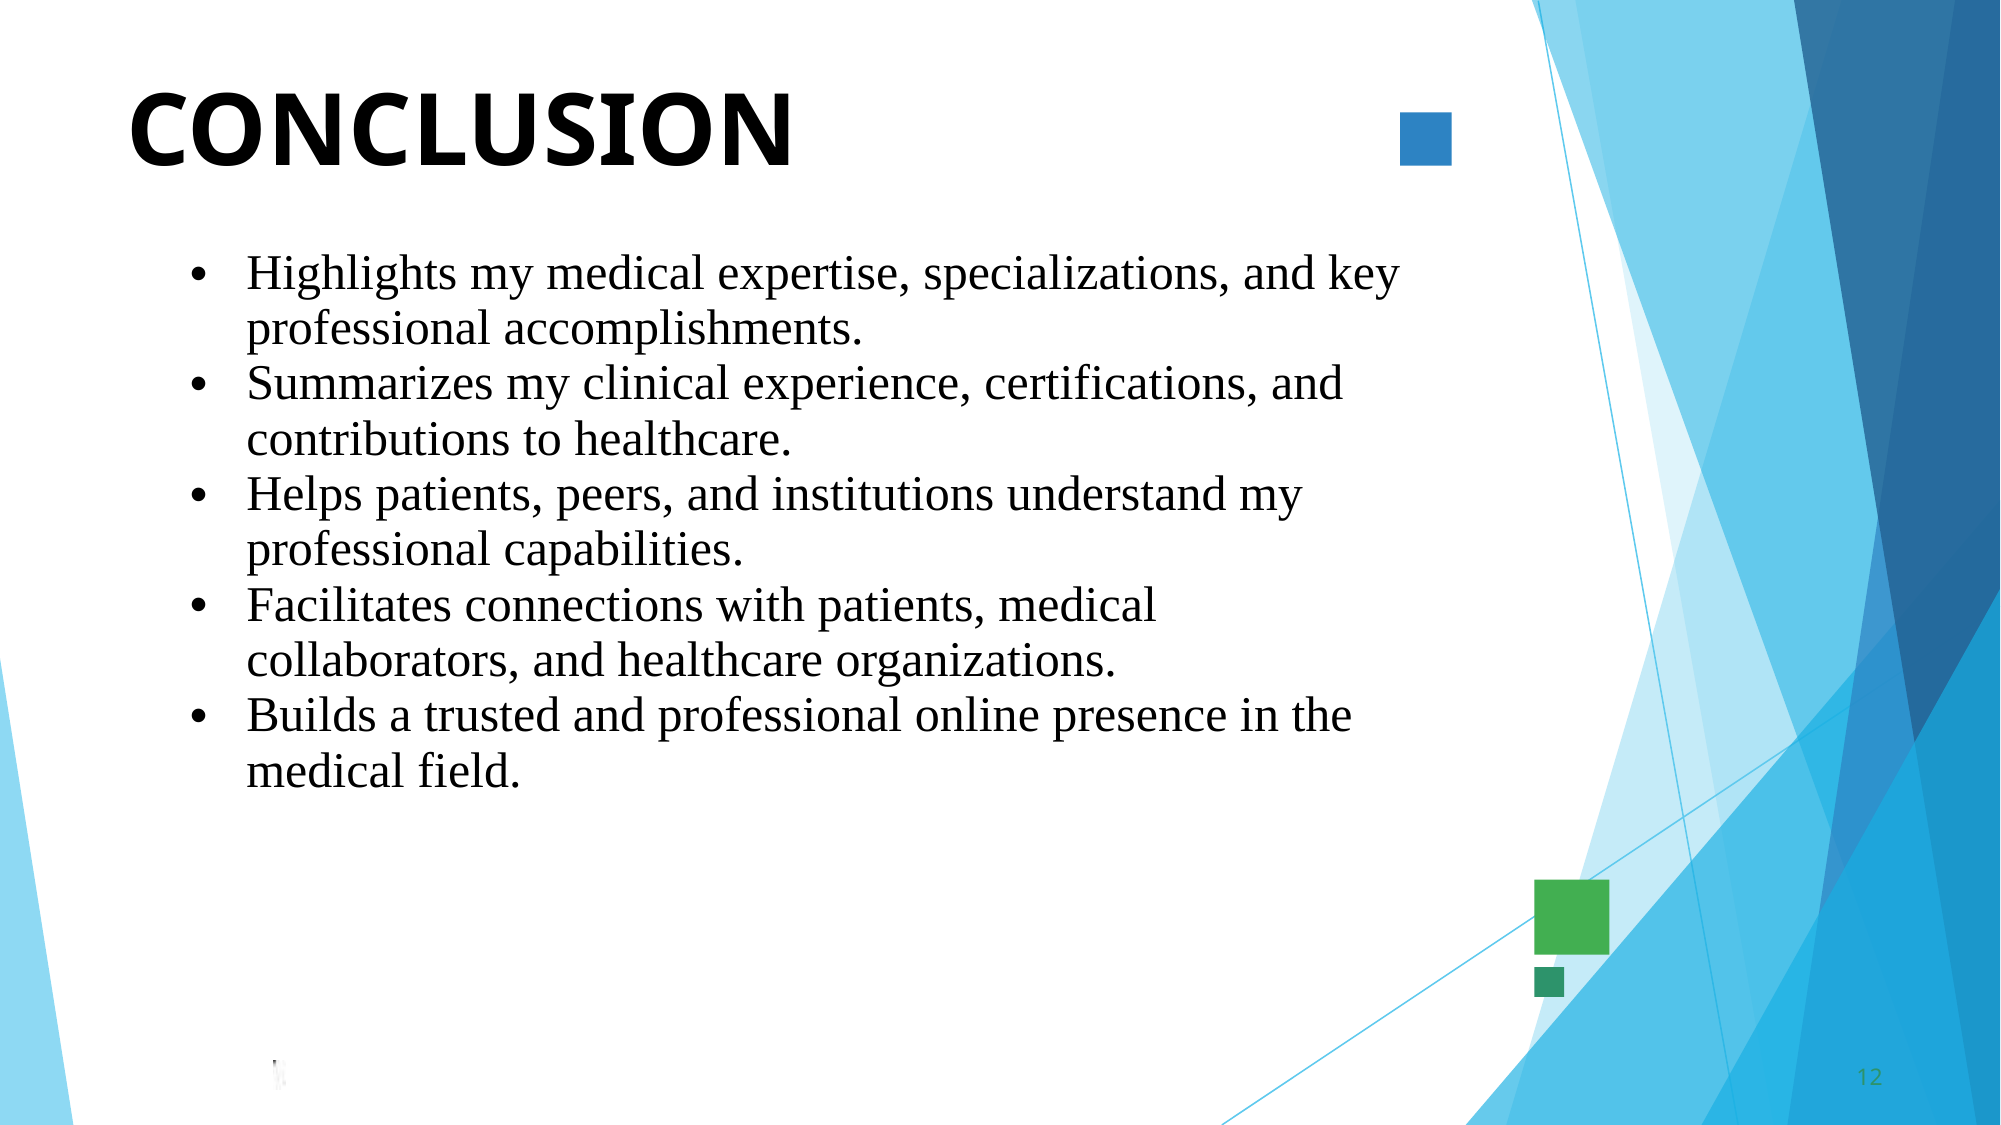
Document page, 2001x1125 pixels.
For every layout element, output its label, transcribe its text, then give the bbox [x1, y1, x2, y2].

title CONCLUSION [123, 63, 875, 254]
text_box 12 [1849, 1061, 1888, 1095]
picture [273, 1060, 287, 1091]
text_box [1534, 967, 1565, 997]
table_header Highlights my medical expertise, specializations, and key professional accomplishments. Summarizes my clinical experience, certifications, and contributions to healthcare. Helps patients, peers, and institutions understand my professional capabilities. Facilitates connections with patients, medical collaborators, and healthcare organizations. Builds a trusted and professional online presence in the medical field. [175, 238, 1427, 913]
text_box [1534, 879, 1610, 955]
text_box [1400, 112, 1452, 166]
